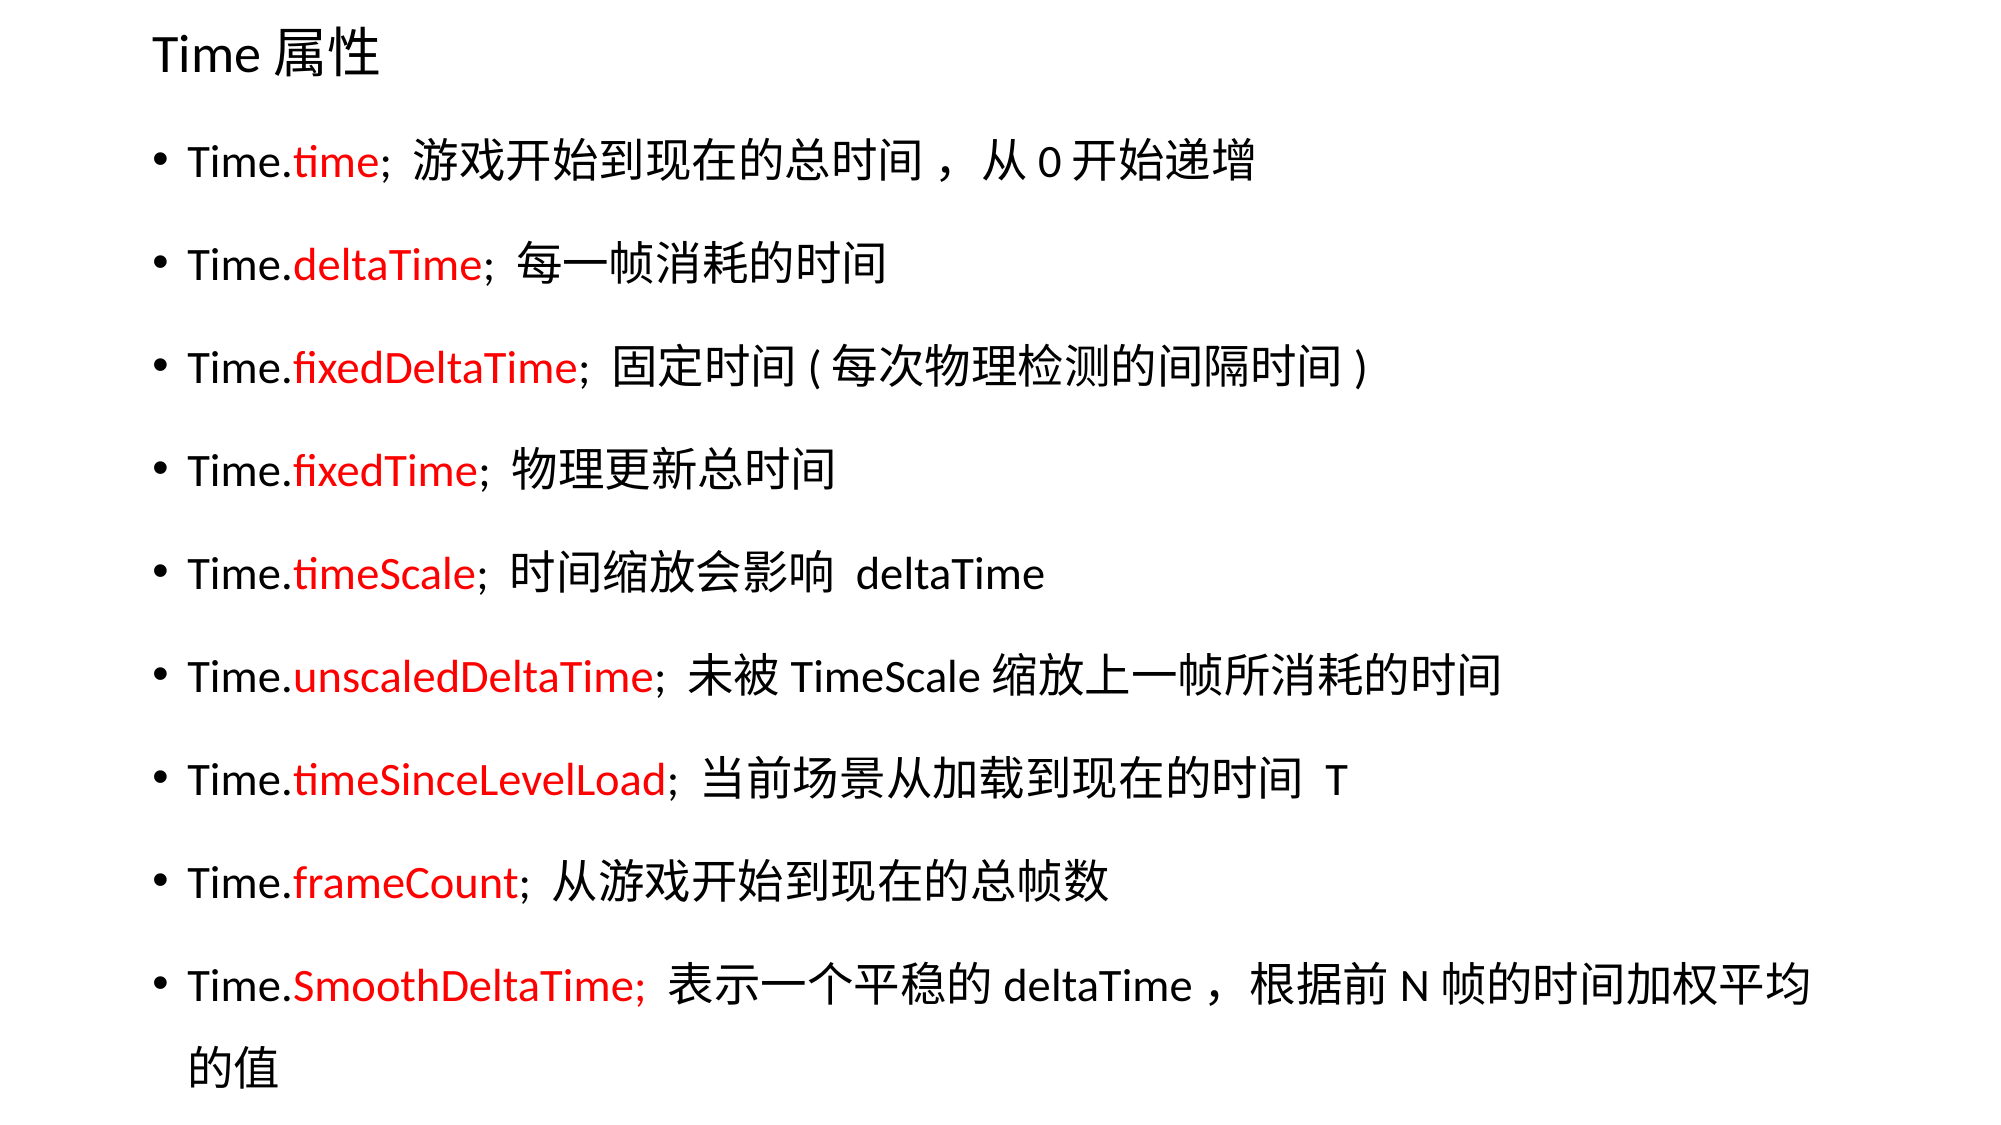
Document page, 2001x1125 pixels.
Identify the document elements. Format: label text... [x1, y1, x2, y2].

list Time属性 Time.time; 游戏开始到现在的总时间 ，从0开始递增 Time.deltaTime; 每一帧消耗的时间 Time.fixedDeltaTime; 固定时间(每次物理检测的间隔时间) Time.fixedTime; 物理更新总时间 Time.timeScale; 时间缩放会影响 deltaTime Time.unscaledDeltaTime; 未被TimeScale缩放上一帧所消耗的时间 Time.timeSinceLevelLoad; 当前场景从加载到现在的时间 T Time.frameCount; 从游戏开始到现在的总帧数 Time.SmoothDeltaTime; 表示一个平稳的deltaTime，根据前N帧的时间加权平均的值 [137, 17, 1863, 1110]
